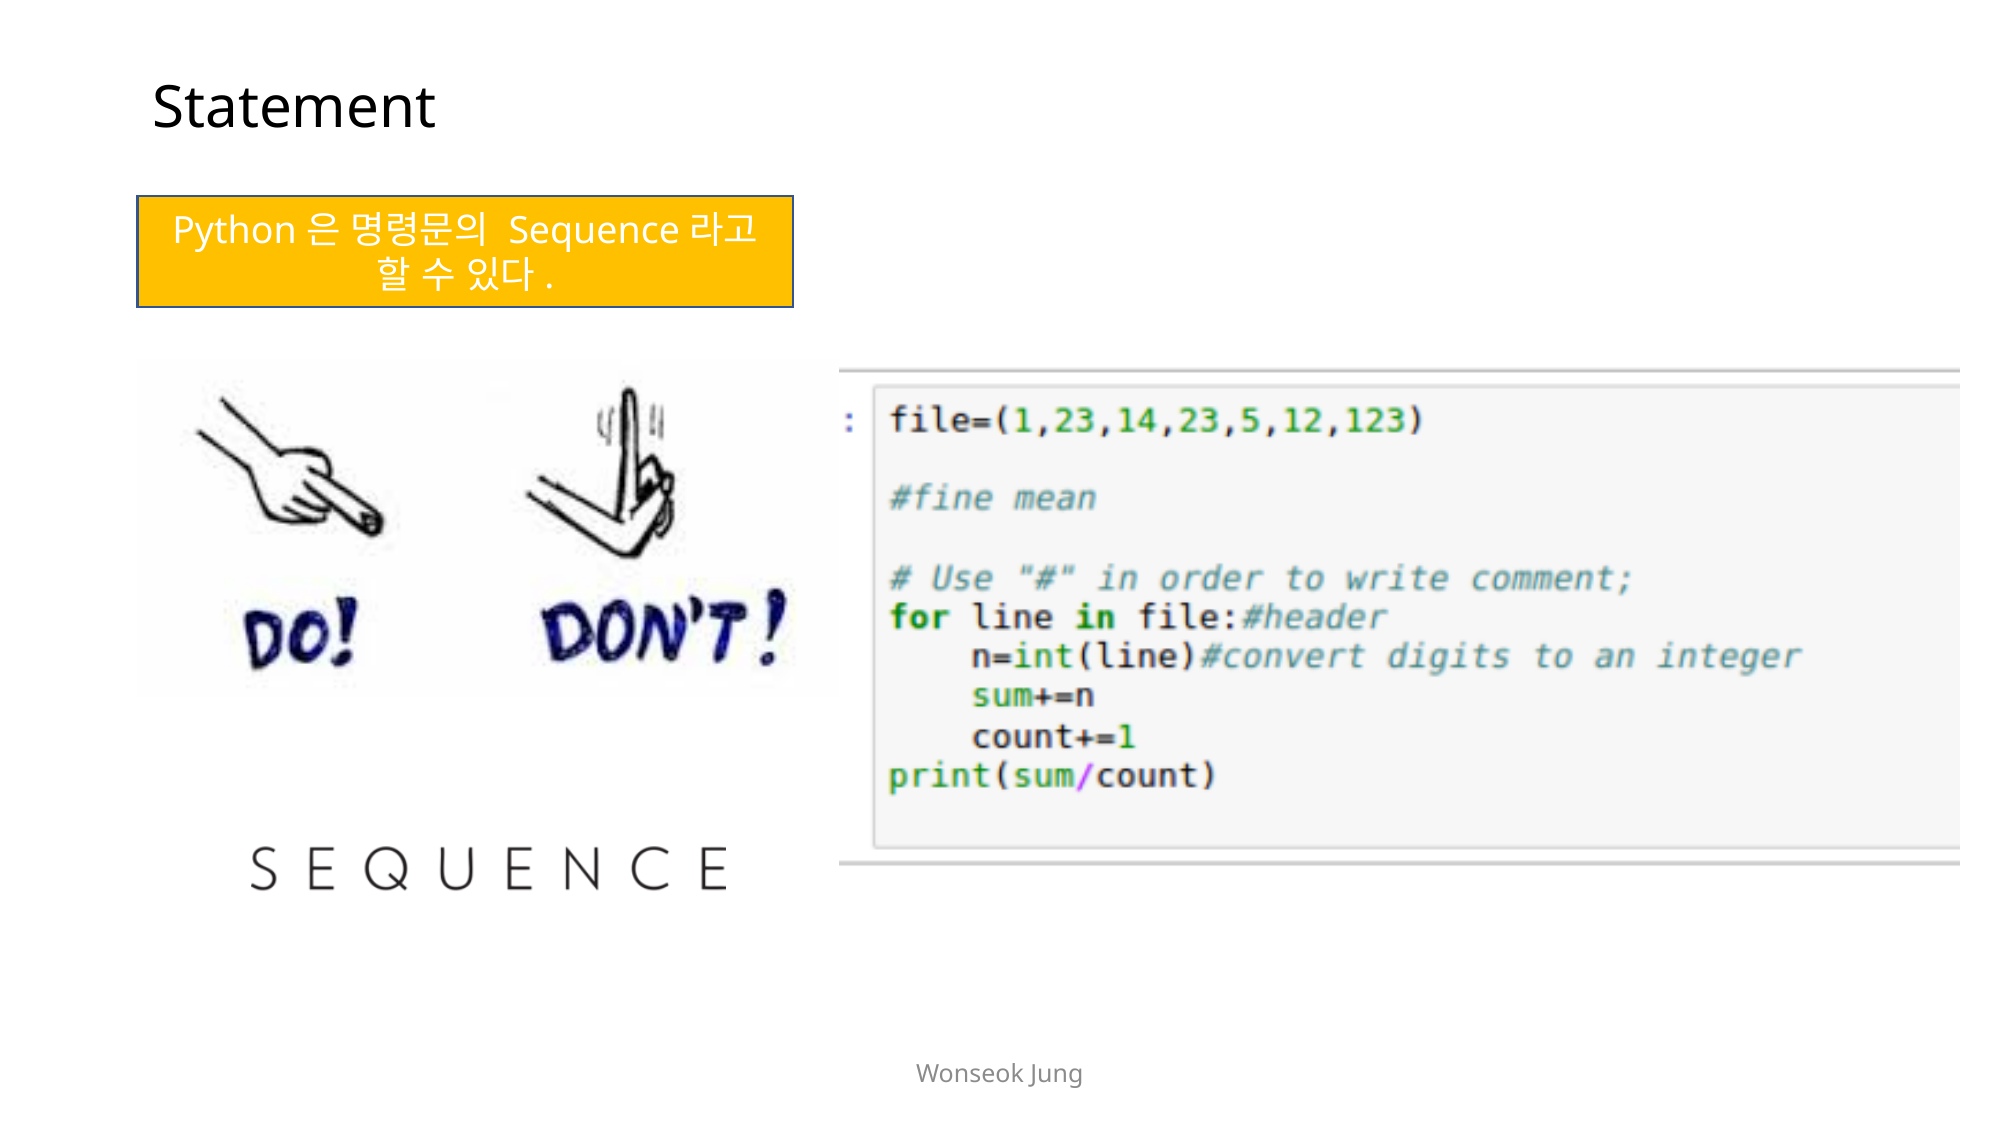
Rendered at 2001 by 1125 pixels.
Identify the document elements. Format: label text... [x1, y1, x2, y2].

footer Wonseok Jung [662, 1042, 1338, 1103]
text_box Python은 명령문의 Sequence라고 할 수 있다. [136, 195, 794, 308]
title Statement [137, 59, 1863, 158]
picture [137, 359, 1960, 873]
picture [251, 750, 726, 988]
